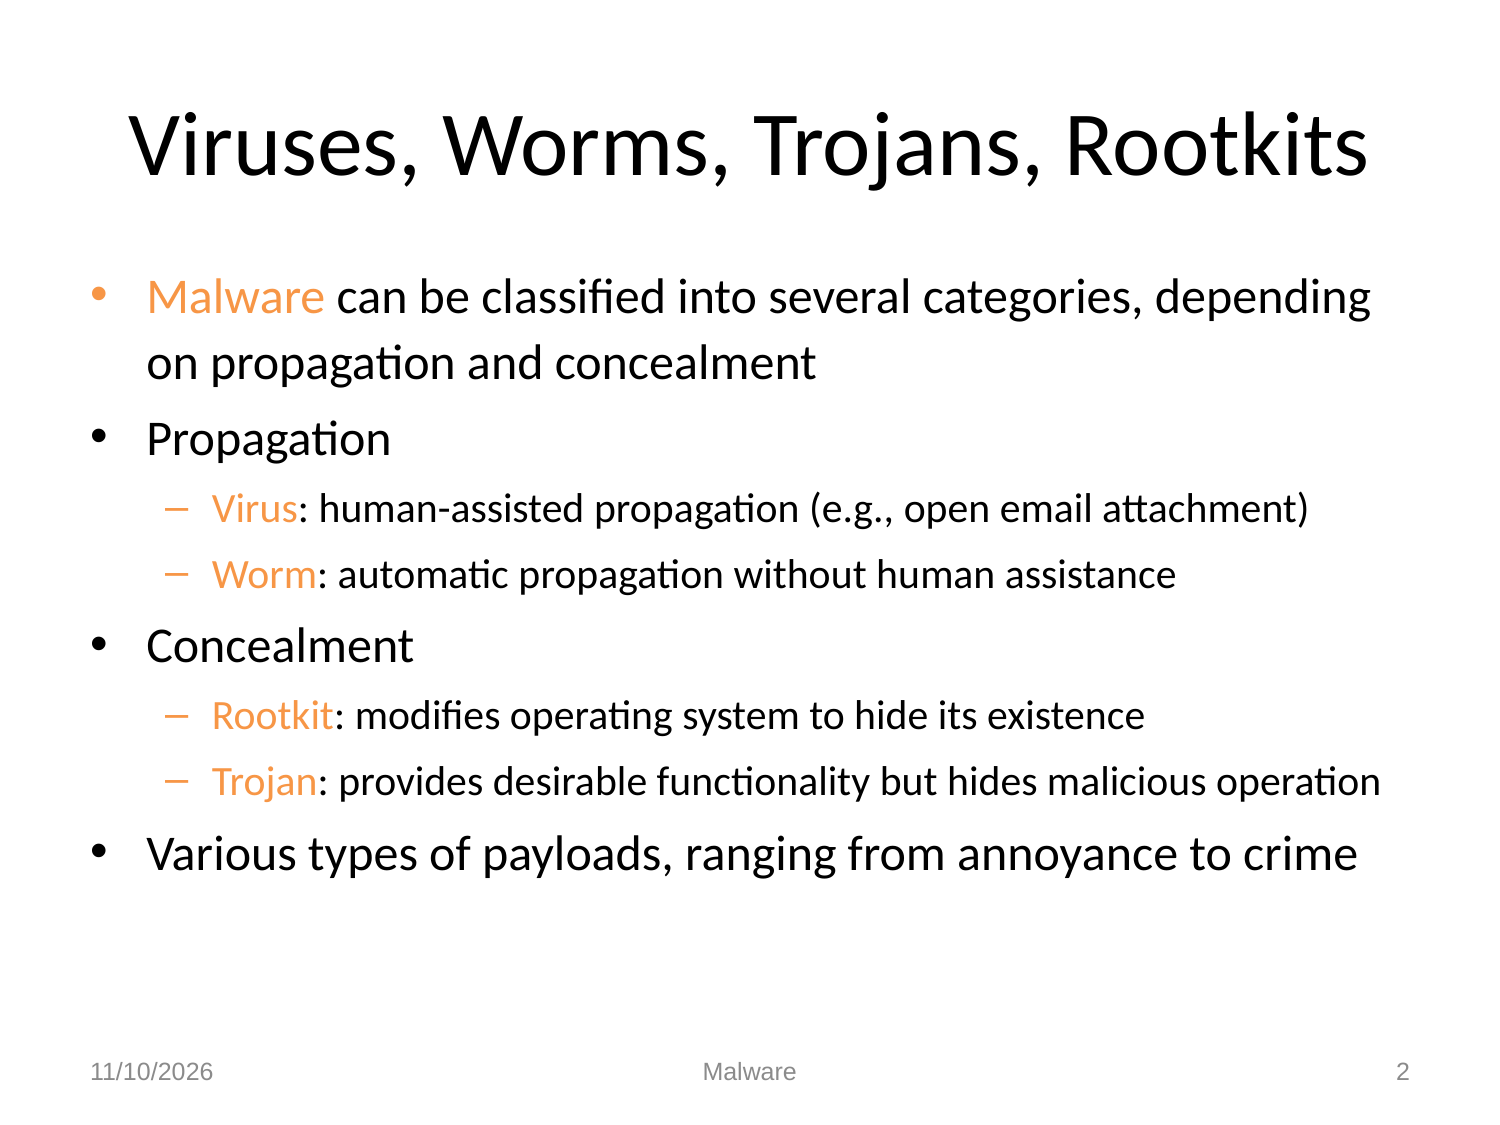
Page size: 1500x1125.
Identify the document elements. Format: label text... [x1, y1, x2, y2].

title Viruses, Worms, Trojans, Rootkits [75, 37, 1425, 241]
footer Malware [512, 1042, 988, 1103]
slide_number 2 [1074, 1042, 1425, 1103]
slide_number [75, 1042, 425, 1103]
list Malware can be classified into several categories, depending on propagation and concealment Propagation Virus: human-assisted propagation (e.g., open email attachment) Worm: automatic propagation without human assistance Concealment Rootkit: modifies operating system to hide its existence Trojan: provides desirable functionality but hides malicious operation Various types of payloads, ranging from annoyance to crime [75, 249, 1425, 1025]
